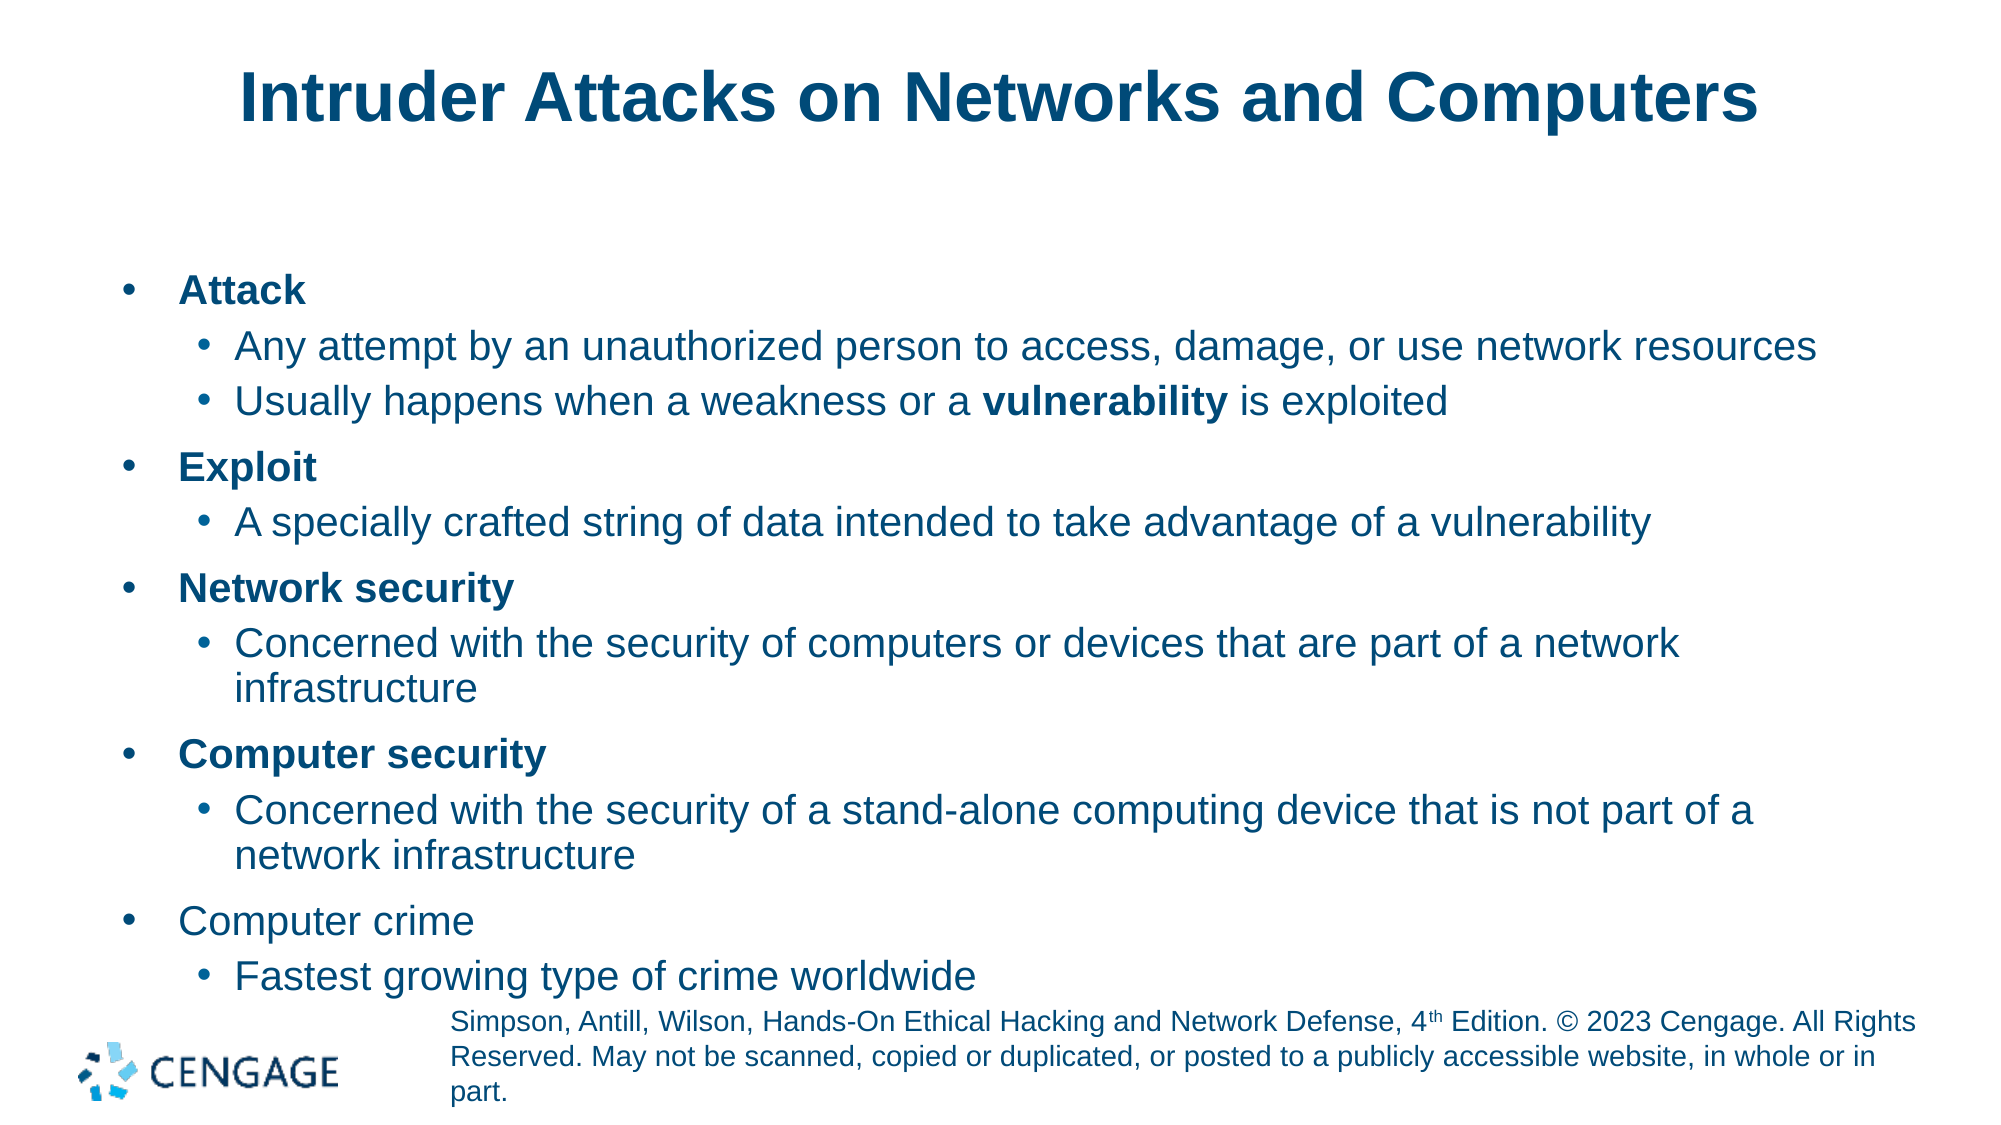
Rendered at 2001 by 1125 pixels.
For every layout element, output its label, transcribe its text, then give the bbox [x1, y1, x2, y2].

picture [78, 1042, 338, 1101]
title Intruder Attacks on Networks and Computers [137, 59, 1863, 171]
list Attack Any attempt by an unauthorized person to access, damage, or use network resources Usually happens when a weakness or a vulnerability is exploited Exploit A specially crafted string of data intended to take advantage of a vulnerability Network security Concerned with the security of computers or devices that are part of a network infrastructure Computer security Concerned with the security of a stand-alone computing device that is not part of a network infrastructure Computer crime Fastest growing type of crime worldwide [121, 268, 1880, 990]
